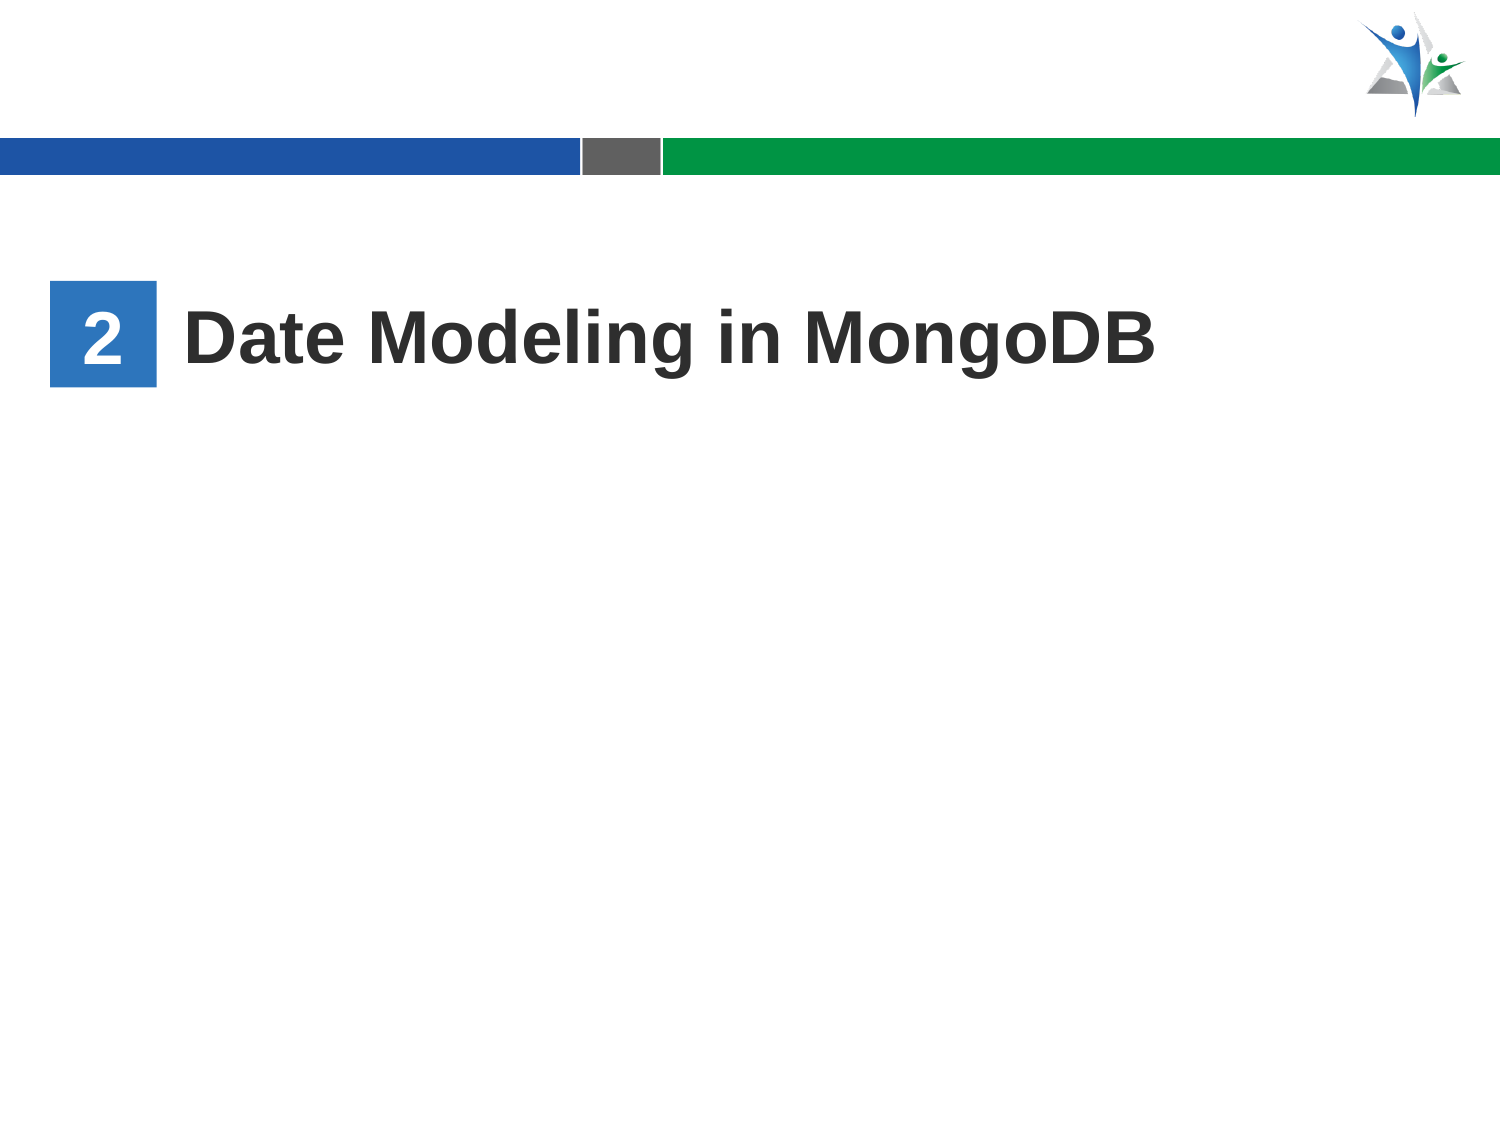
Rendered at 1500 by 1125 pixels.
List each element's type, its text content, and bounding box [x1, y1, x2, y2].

picture [0, 138, 1500, 175]
list Date Modeling in MongoDB [169, 280, 1313, 478]
picture [1350, 12, 1476, 117]
list 2 [50, 280, 157, 388]
